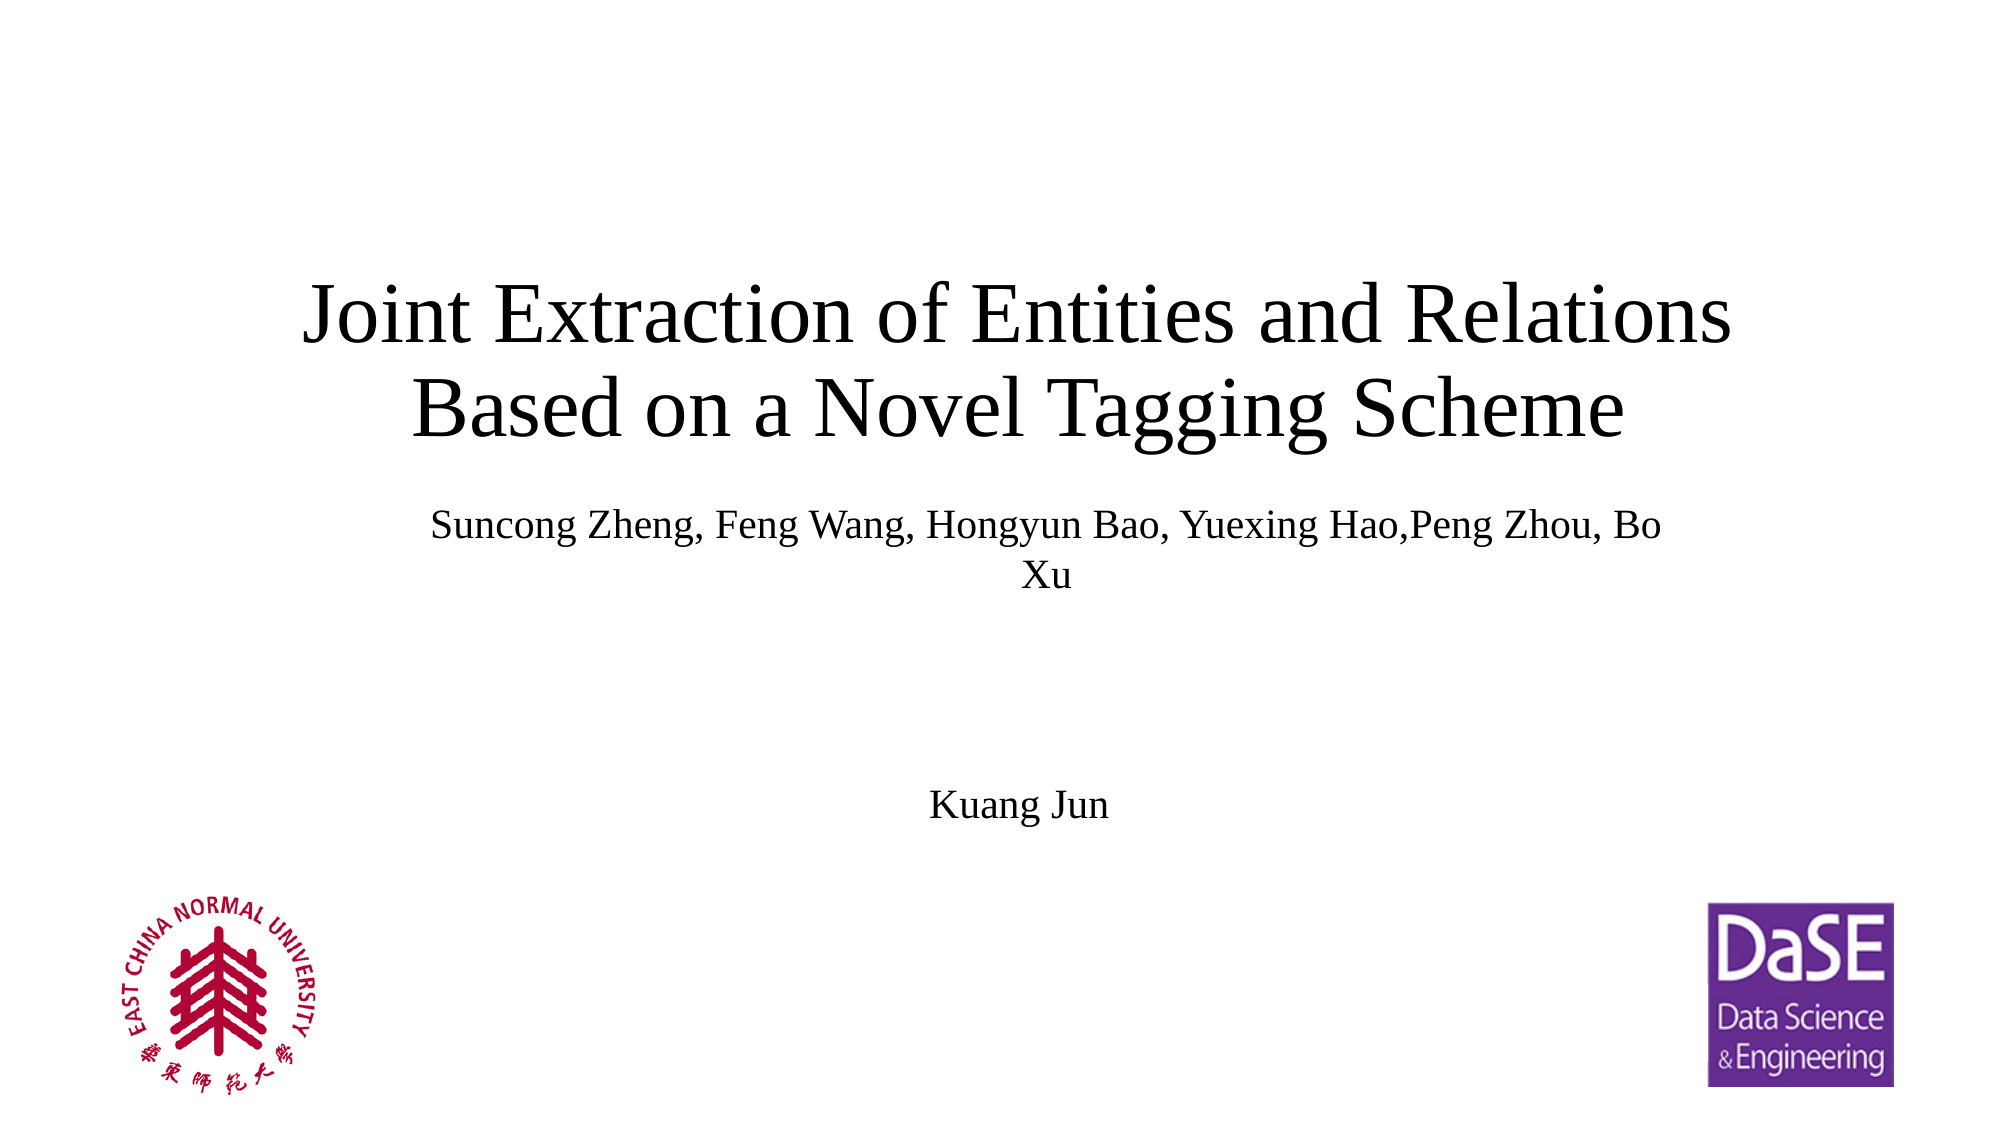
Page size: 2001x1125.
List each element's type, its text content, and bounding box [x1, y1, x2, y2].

subtitle Kuang Jun [269, 775, 1770, 852]
title Joint Extraction of Entities and Relations Based on a Novel Tagging Scheme [269, 200, 1770, 463]
text_box Suncong Zheng, Feng Wang, Hongyun Bao, Yuexing Hao,Peng Zhou, Bo Xu [384, 488, 1709, 604]
picture [1707, 902, 1894, 1087]
picture [114, 891, 320, 1098]
